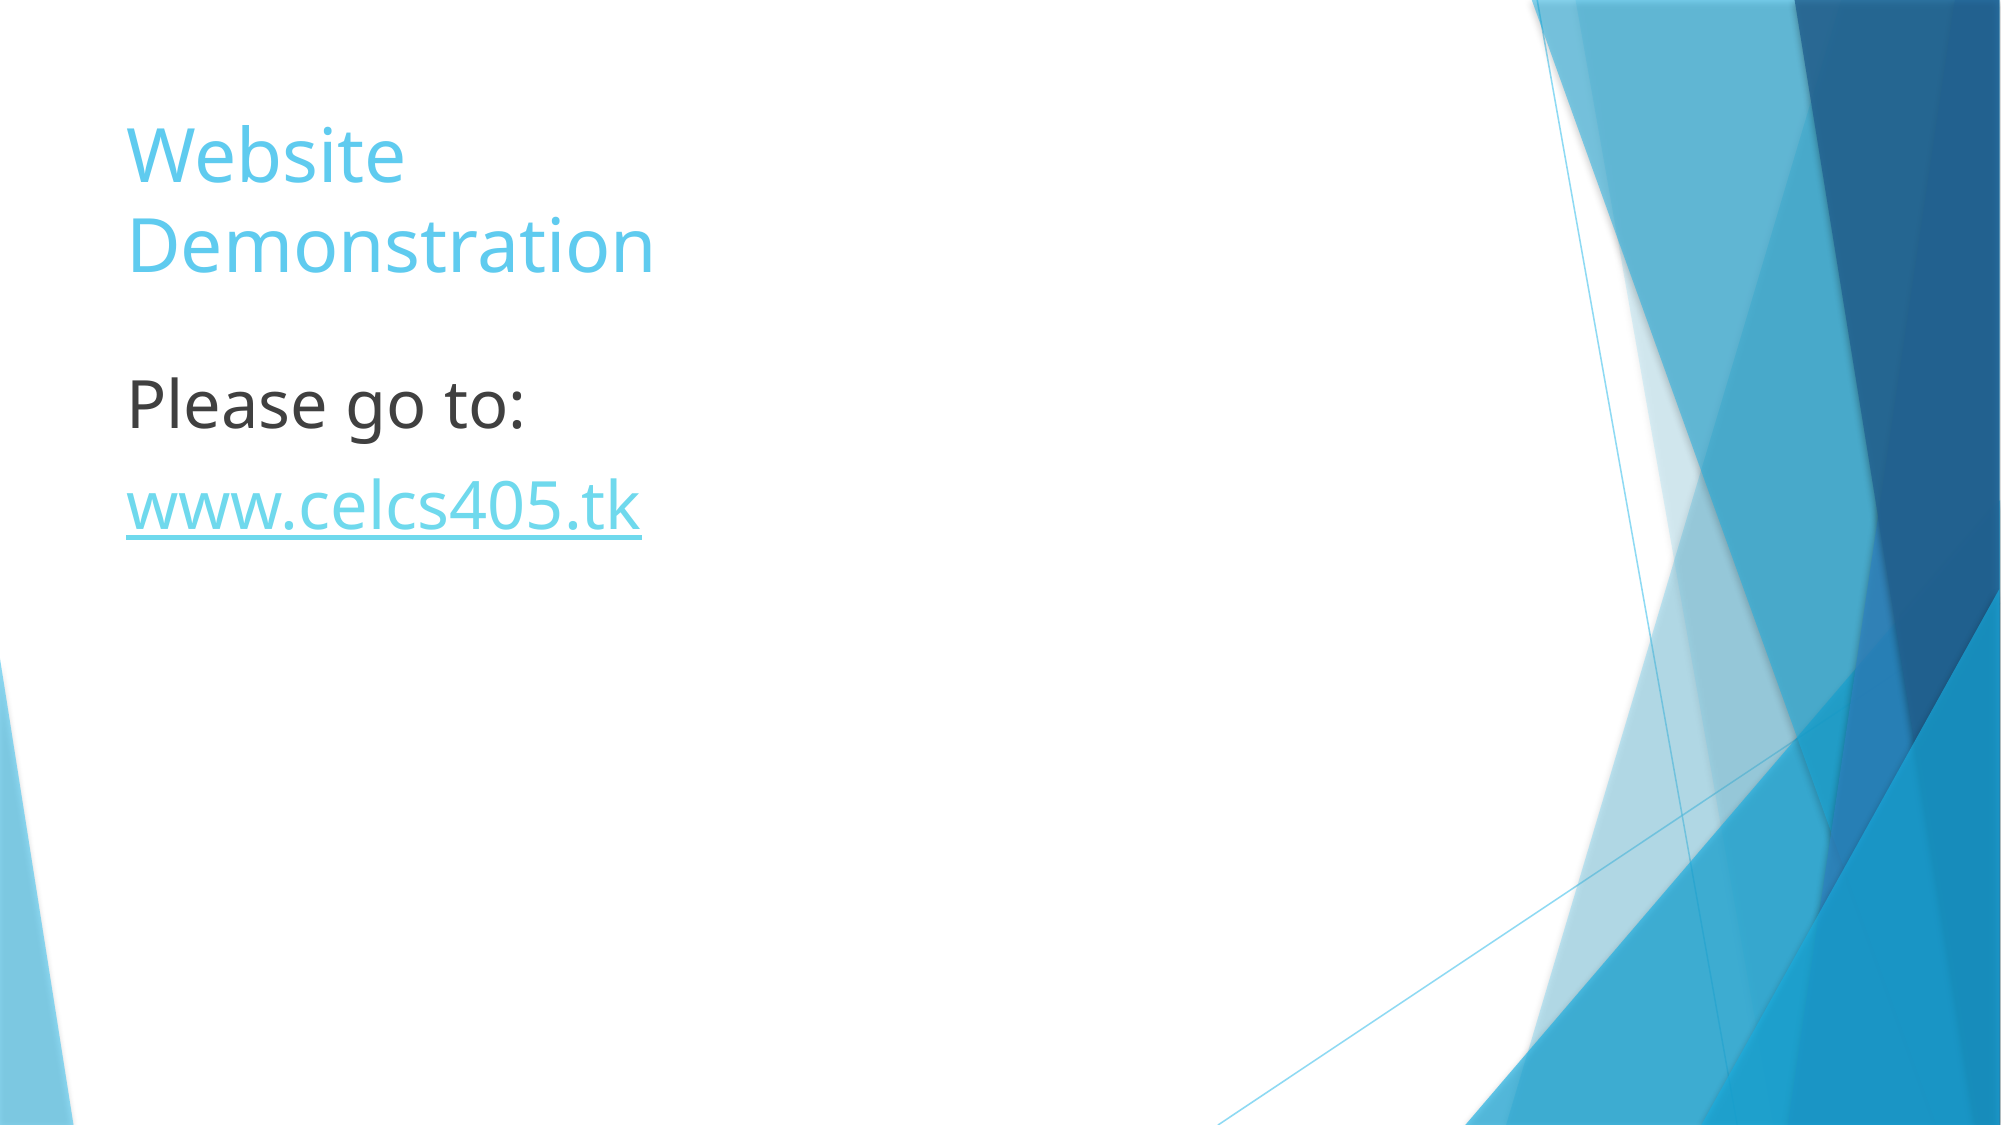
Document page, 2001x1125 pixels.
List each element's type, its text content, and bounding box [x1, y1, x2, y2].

list Please go to: www.celcs405.tk [111, 354, 1522, 992]
title Website Demonstration [111, 99, 953, 227]
